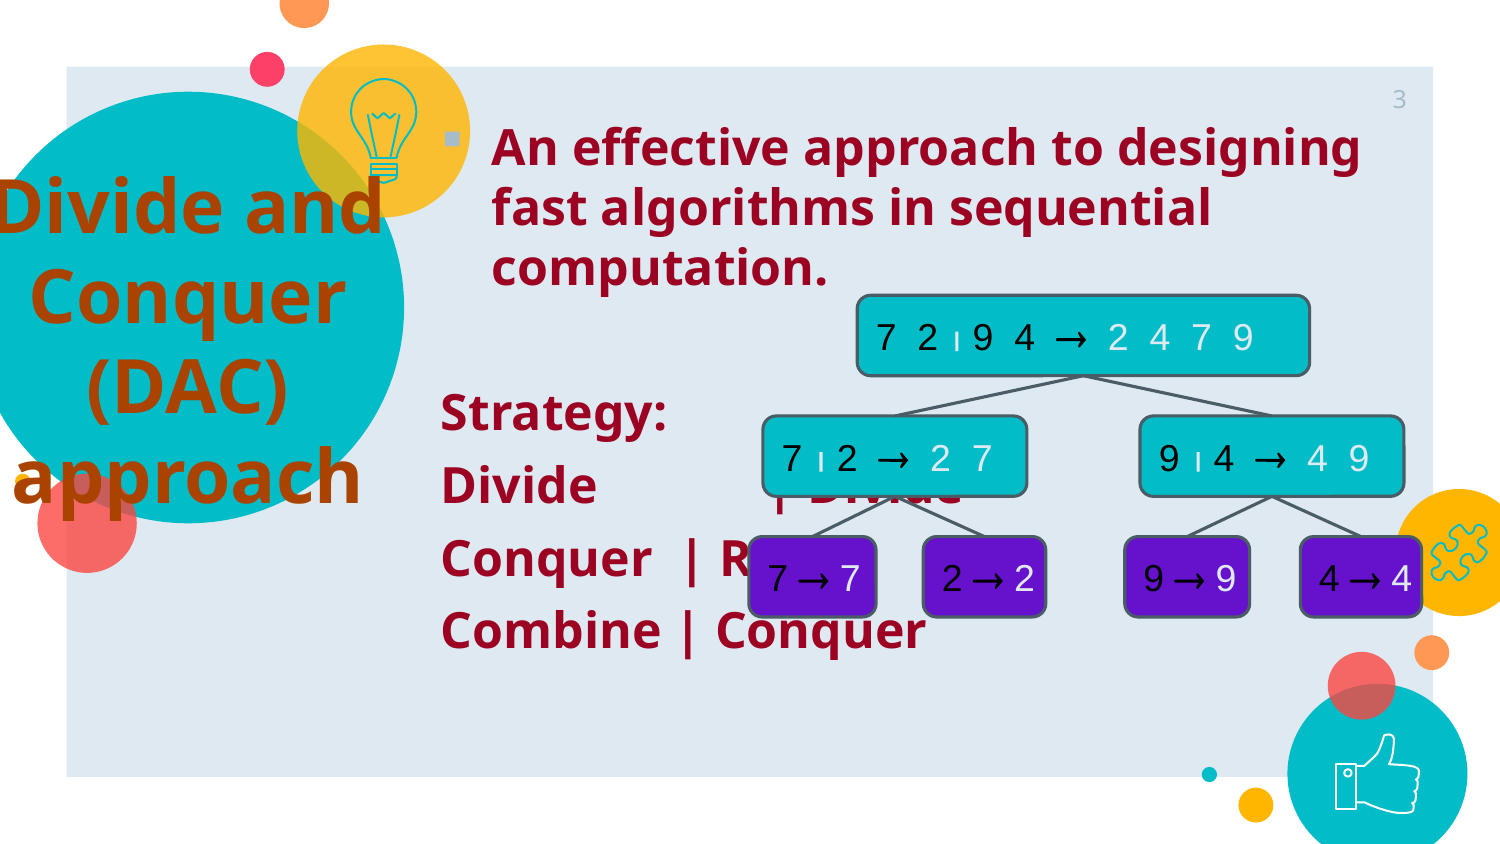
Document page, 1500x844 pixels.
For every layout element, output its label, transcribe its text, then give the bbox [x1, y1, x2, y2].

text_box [748, 295, 1422, 618]
slide_number 3 [1331, 68, 1422, 134]
list An effective approach to designing fast algorithms in sequential computation. Strategy: Divide | Divide Conquer | Recur Combine | Conquer [401, 100, 1422, 772]
title Divide and Conquer (DAC) approach [0, 123, 401, 555]
